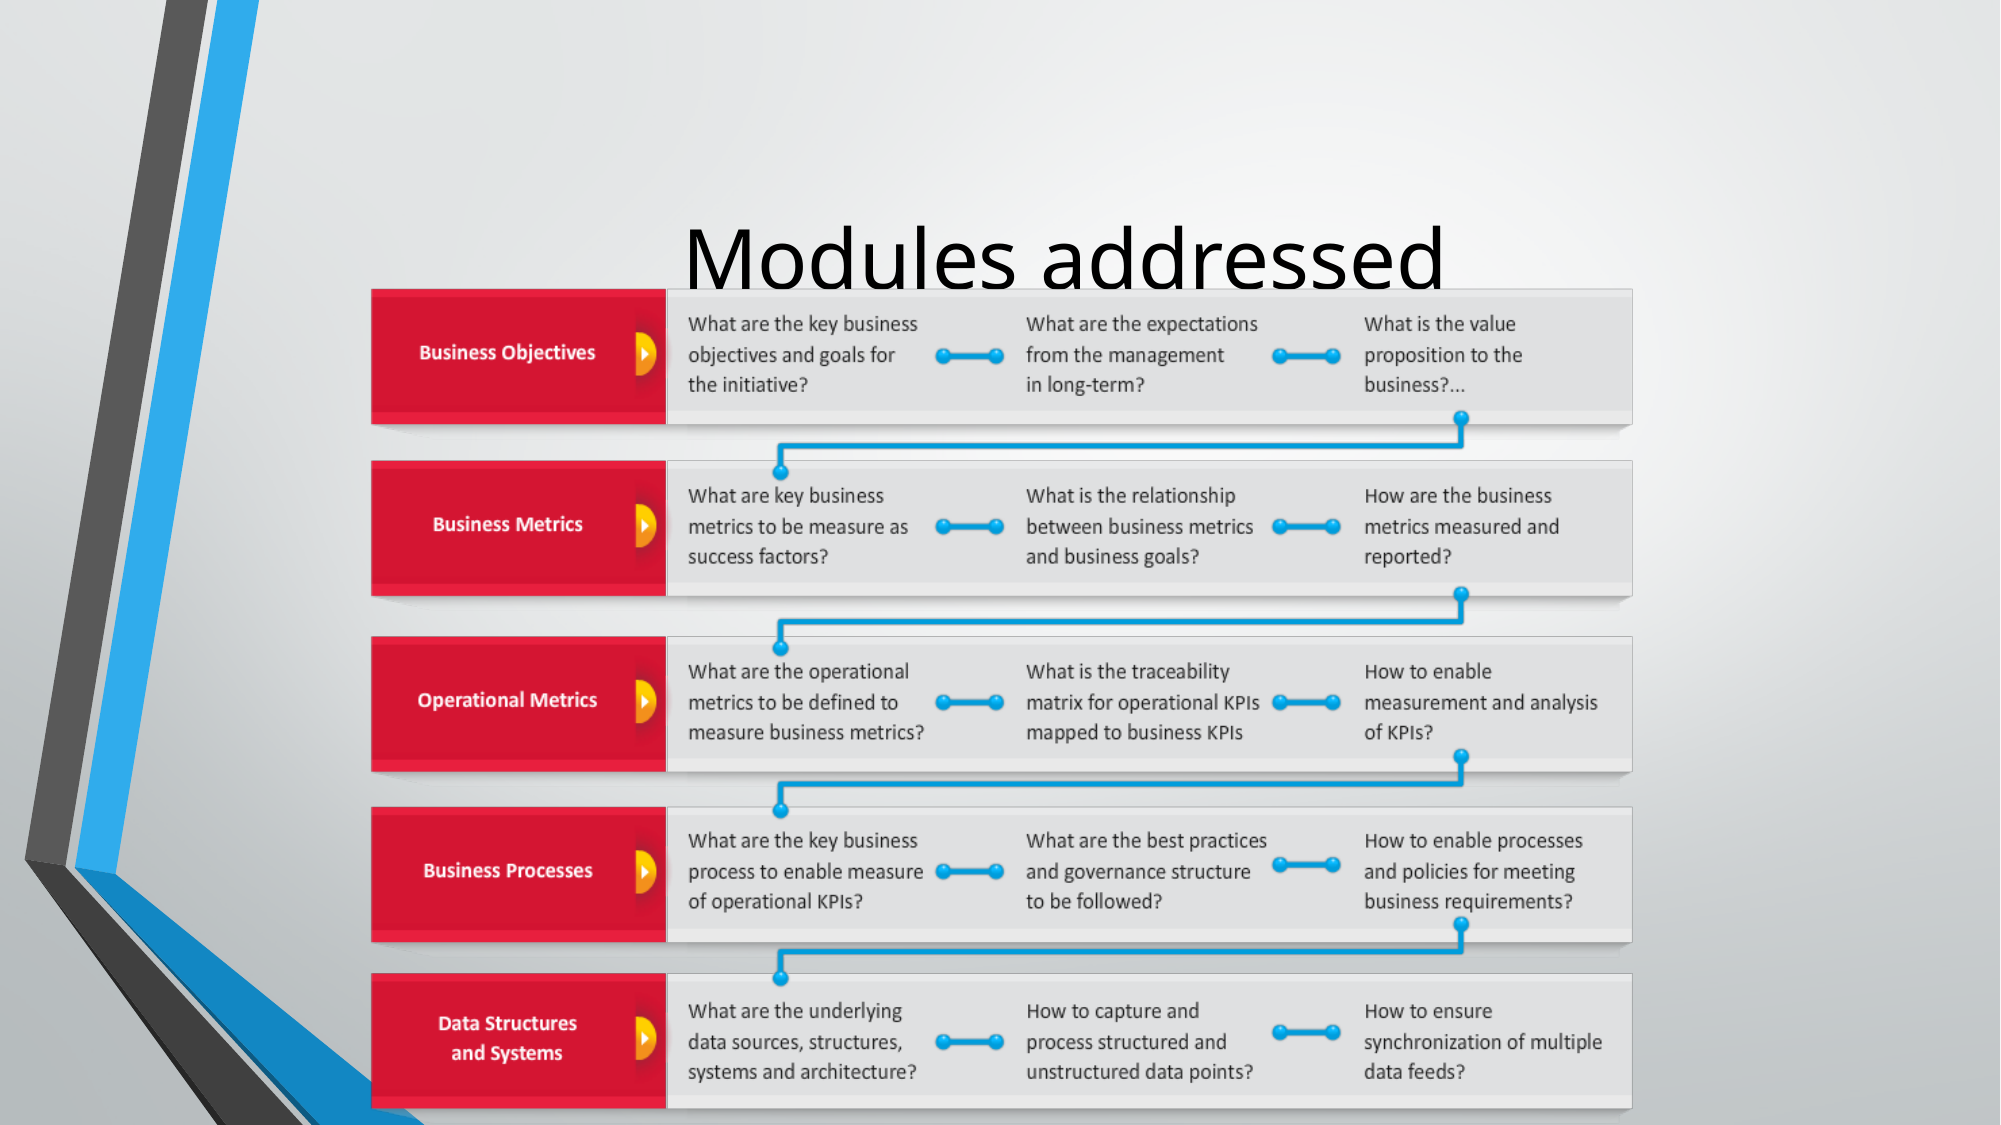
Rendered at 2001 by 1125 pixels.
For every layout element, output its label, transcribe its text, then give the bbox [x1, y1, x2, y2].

picture [350, 276, 1650, 1125]
title Modules addressed [243, 112, 1887, 400]
